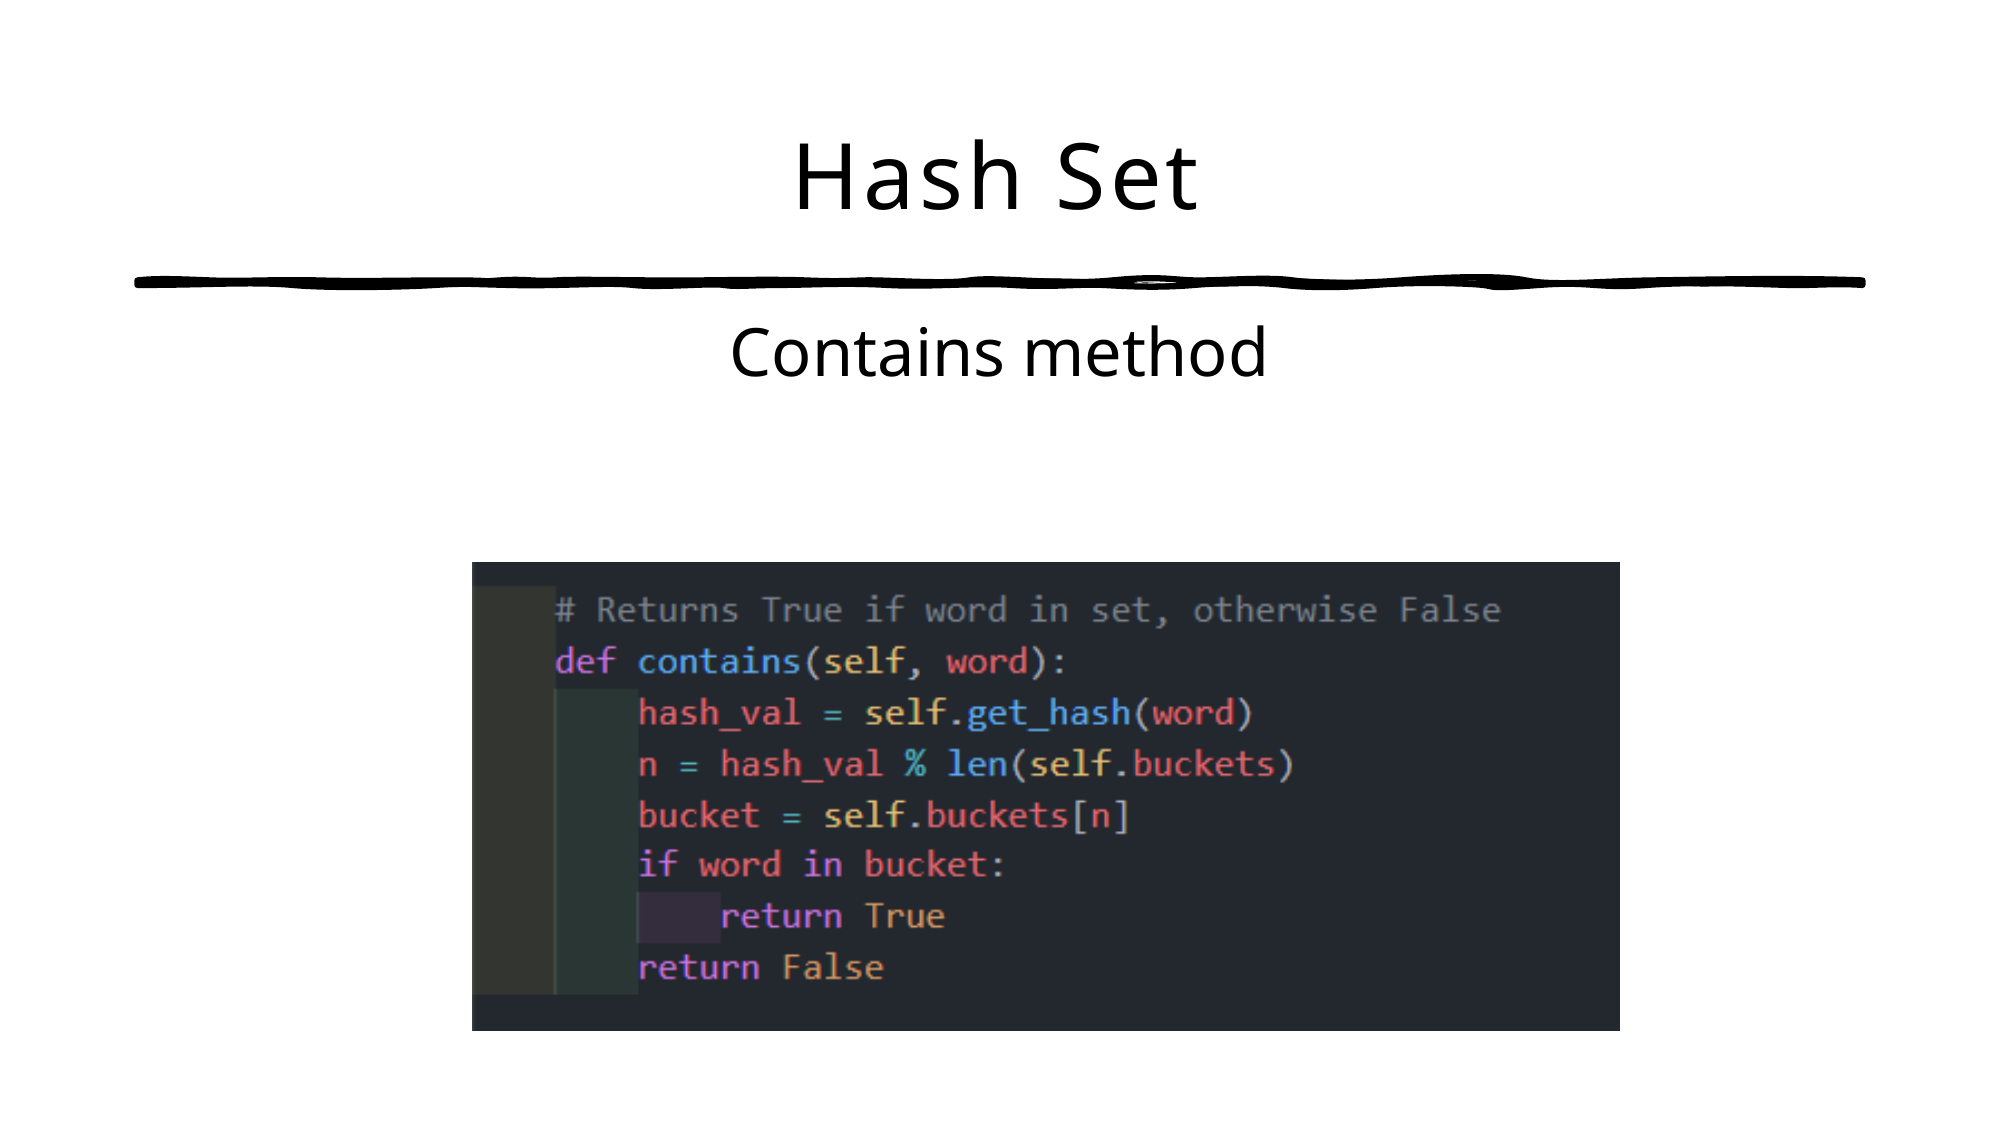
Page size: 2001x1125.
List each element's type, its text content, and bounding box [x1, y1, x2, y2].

title Hash Set [133, 59, 1859, 278]
text_box Contains method [472, 302, 1527, 397]
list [472, 562, 1620, 1031]
